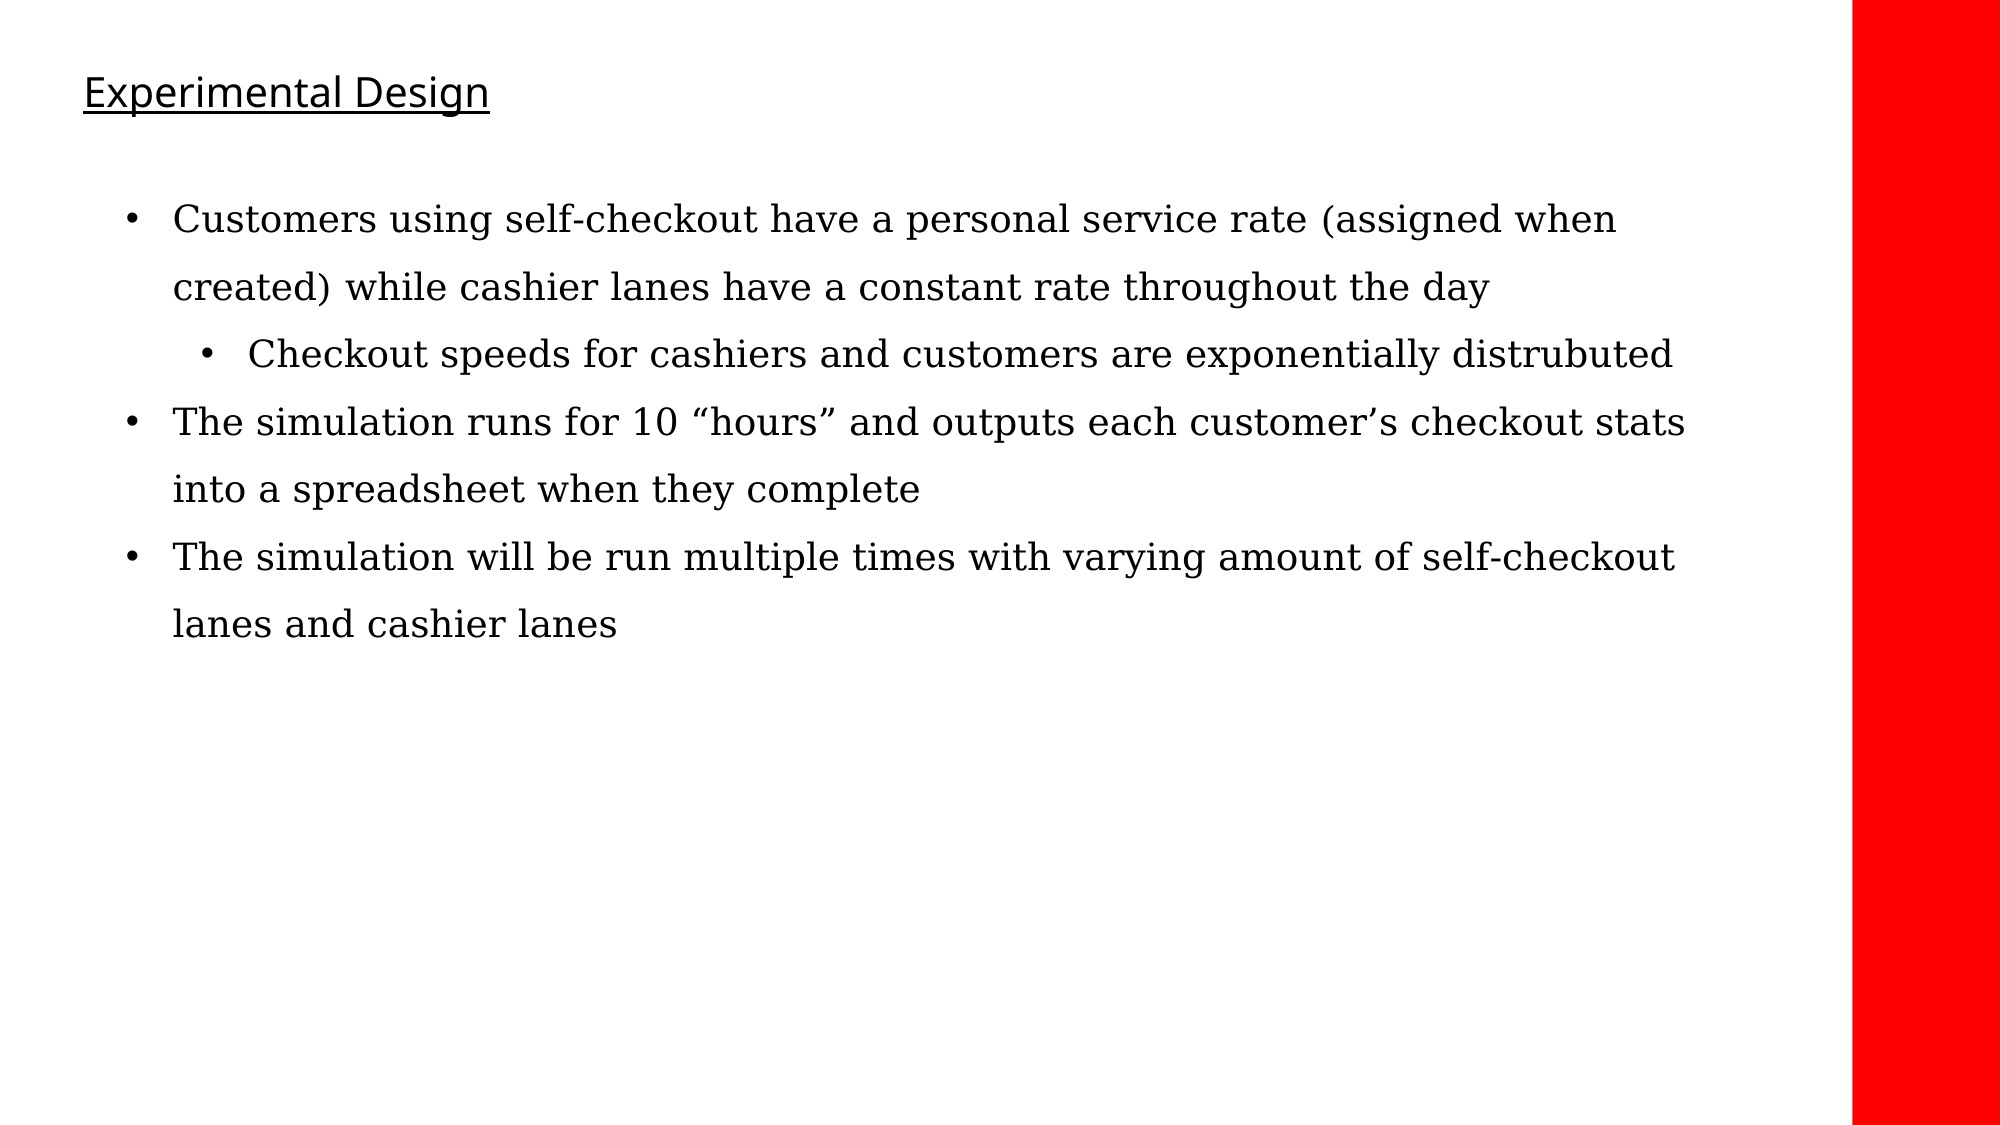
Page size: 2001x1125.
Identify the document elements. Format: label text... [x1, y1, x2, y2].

text_box Customers using self-checkout have a personal service rate (assigned when created) while cashier lanes have a constant rate throughout the day Checkout speeds for cashiers and customers are exponentially distrubuted The simulation runs for 10 “hours” and outputs each customer’s checkout stats into a spreadsheet when they complete The simulation will be run multiple times with varying amount of self-checkout lanes and cashier lanes [111, 165, 1763, 653]
text_box Experimental Design [68, 58, 1266, 124]
